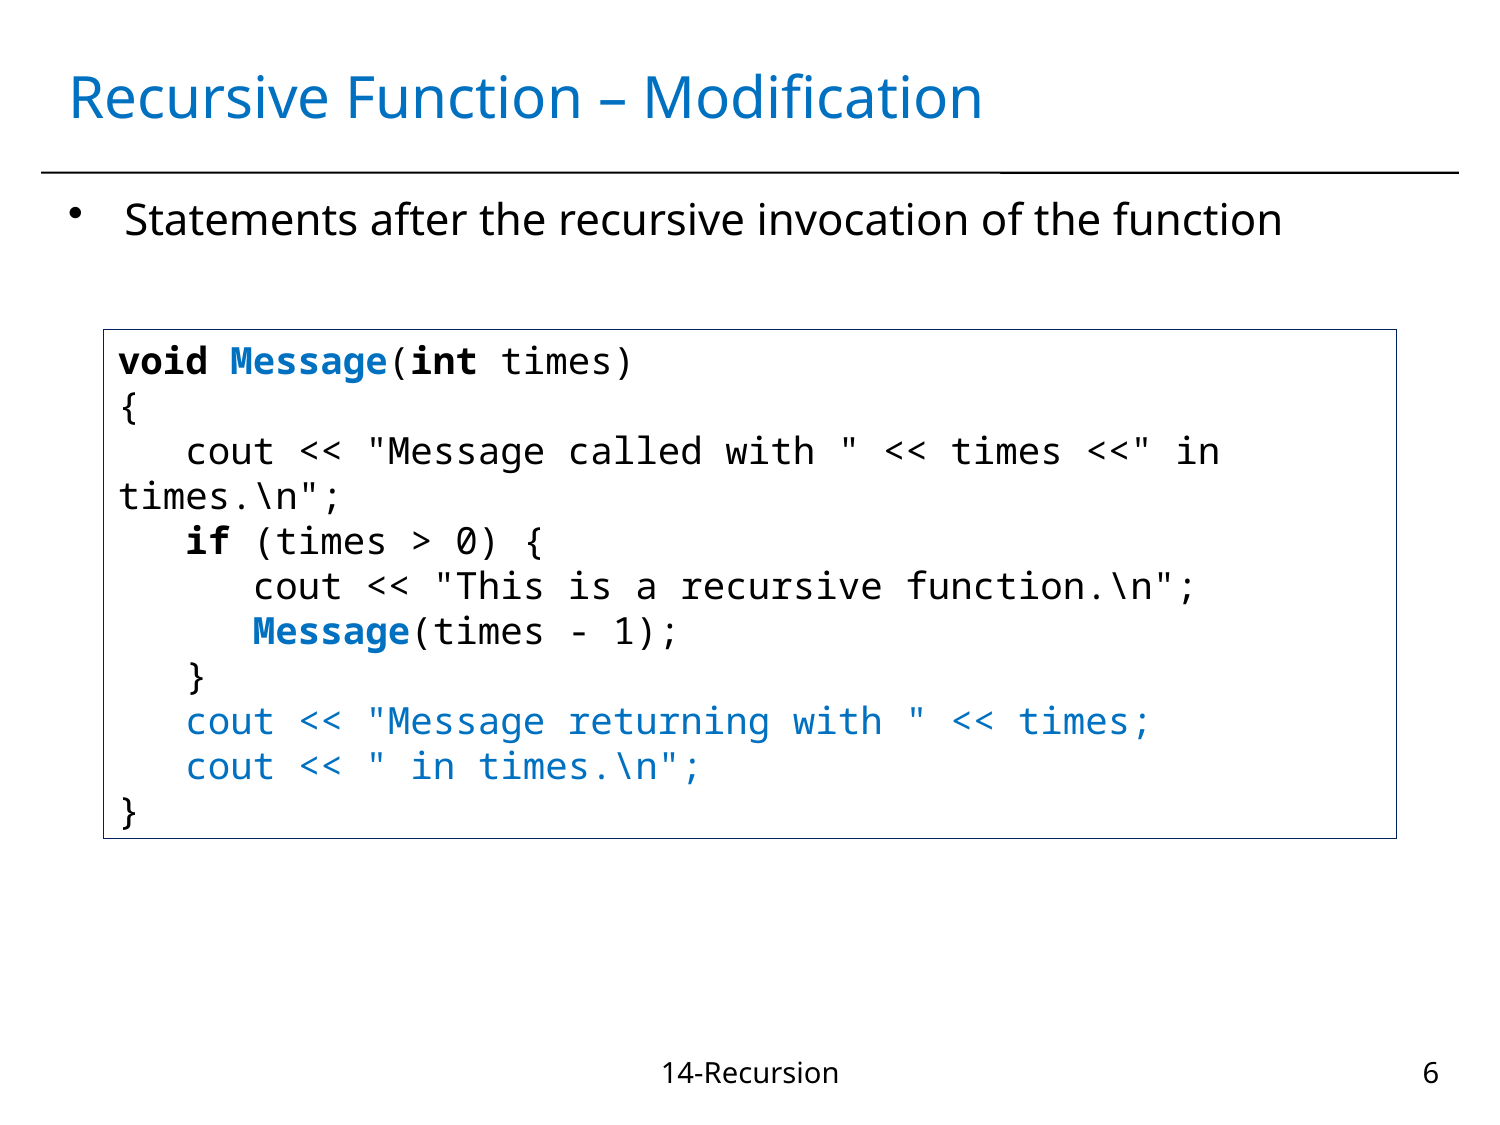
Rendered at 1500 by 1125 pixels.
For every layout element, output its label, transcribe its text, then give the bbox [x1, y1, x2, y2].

footer 14-Recursion [502, 1046, 999, 1125]
list Statements after the recursive invocation of the function [52, 184, 1448, 1024]
slide_number 6 [1104, 1046, 1455, 1125]
title Recursive Function – Modification [52, 30, 1448, 159]
text_box void Message(int times) { cout << "Message called with " << times <<" in times.\n"; if (times > 0) { cout << "This is a recursive function.\n"; Message(times - 1); } cout << "Message returning with " << times; cout << " in times.\n"; } [103, 329, 1397, 839]
